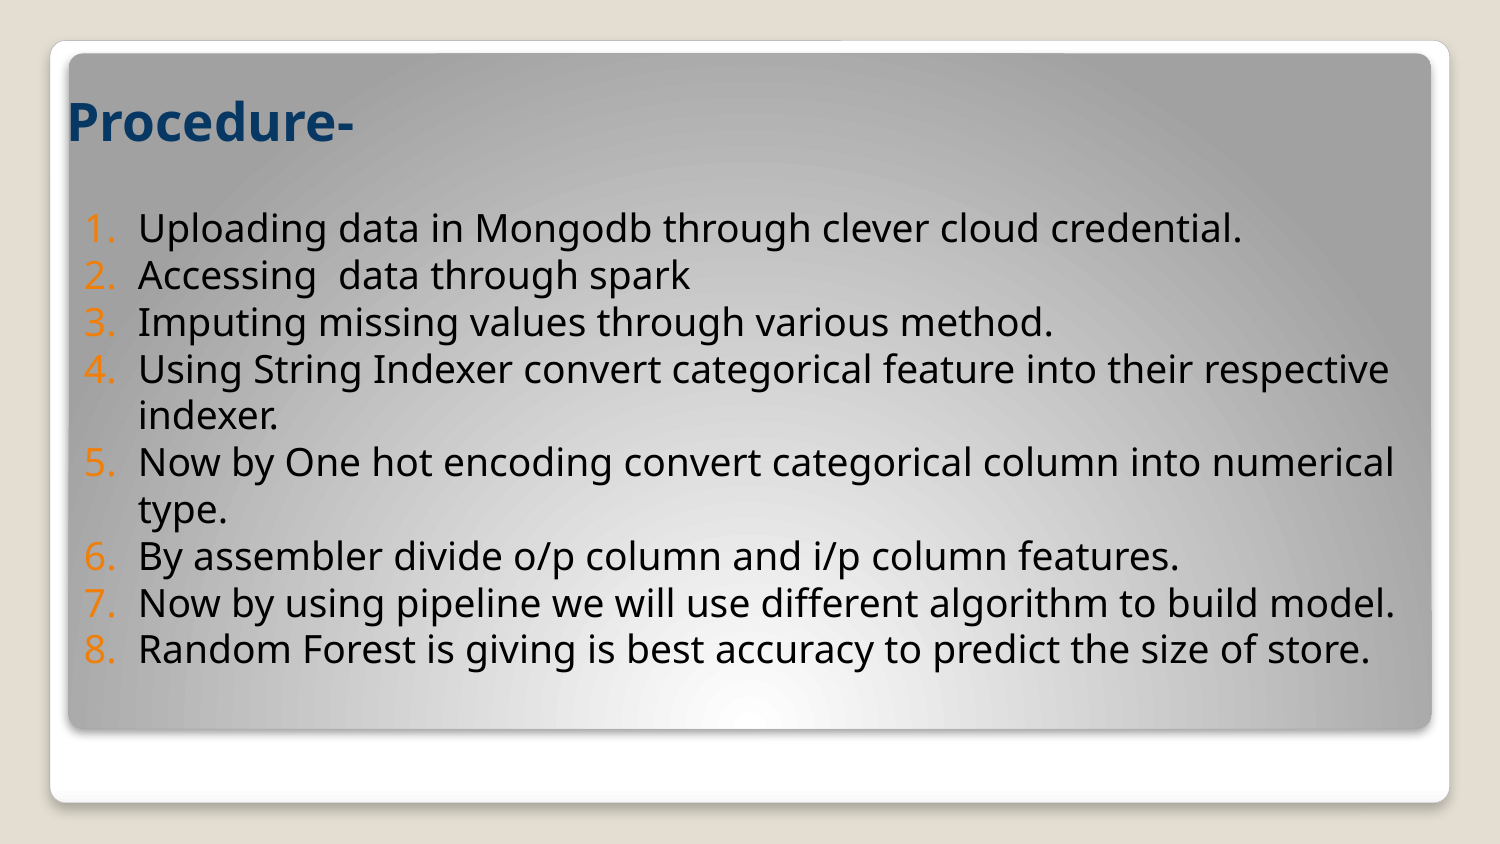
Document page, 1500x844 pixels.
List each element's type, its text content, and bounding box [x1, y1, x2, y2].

title Procedure- [51, 72, 1449, 167]
list Uploading data in Mongodb through clever cloud credential. Accessing data through spark Imputing missing values through various method. Using String Indexer convert categorical feature into their respective indexer. Now by One hot encoding convert categorical column into numerical type. By assembler divide o/p column and i/p column features. Now by using pipeline we will use different algorithm to build model. Random Forest is giving is best accuracy to predict the size of store. [51, 189, 1449, 750]
